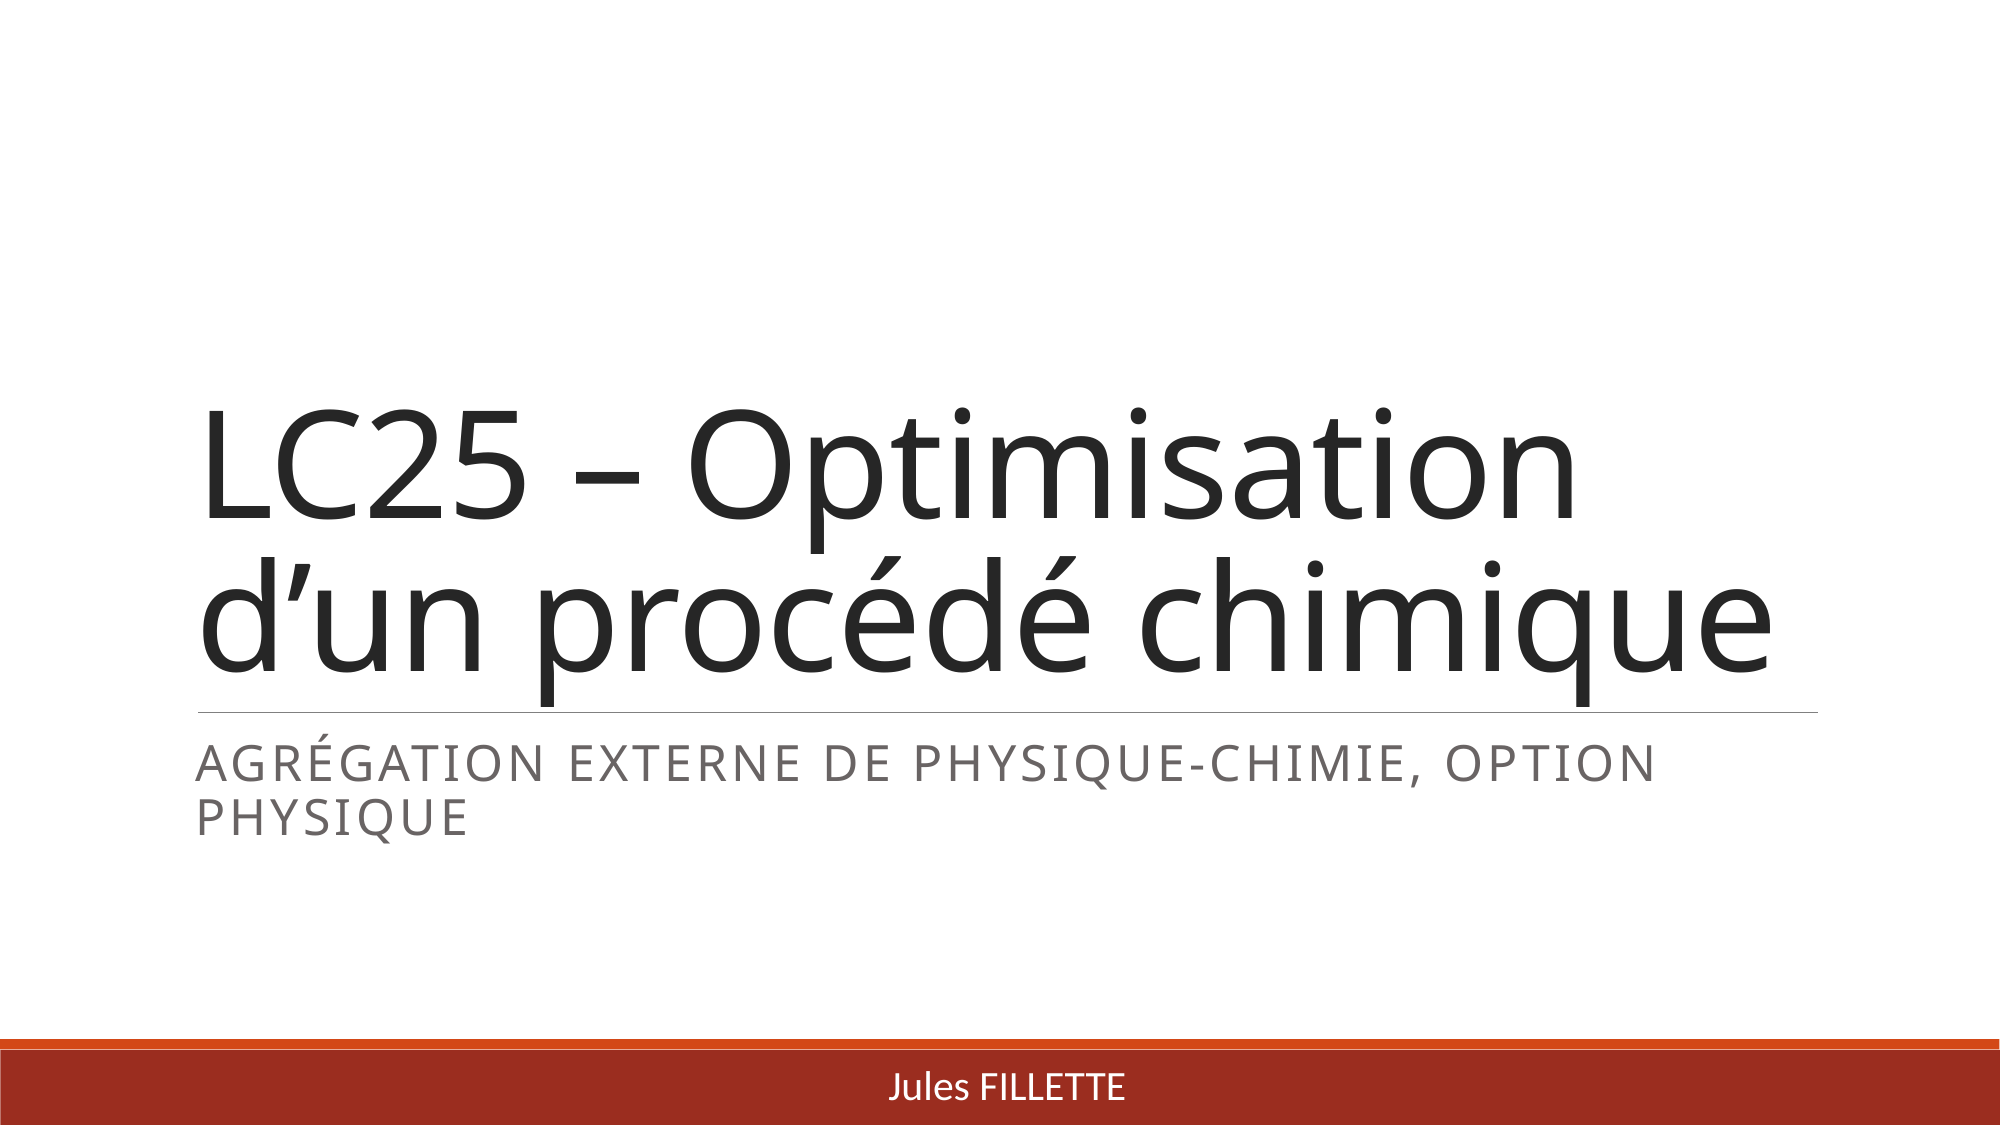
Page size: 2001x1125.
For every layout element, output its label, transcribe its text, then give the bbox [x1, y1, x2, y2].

text_box Jules FILLETTE [0, 1056, 2000, 1125]
title LC25 – Optimisation d’un procédé chimique [180, 124, 1830, 710]
subtitle Agrégation externe de Physique-chimie, option Physique [180, 730, 1831, 919]
